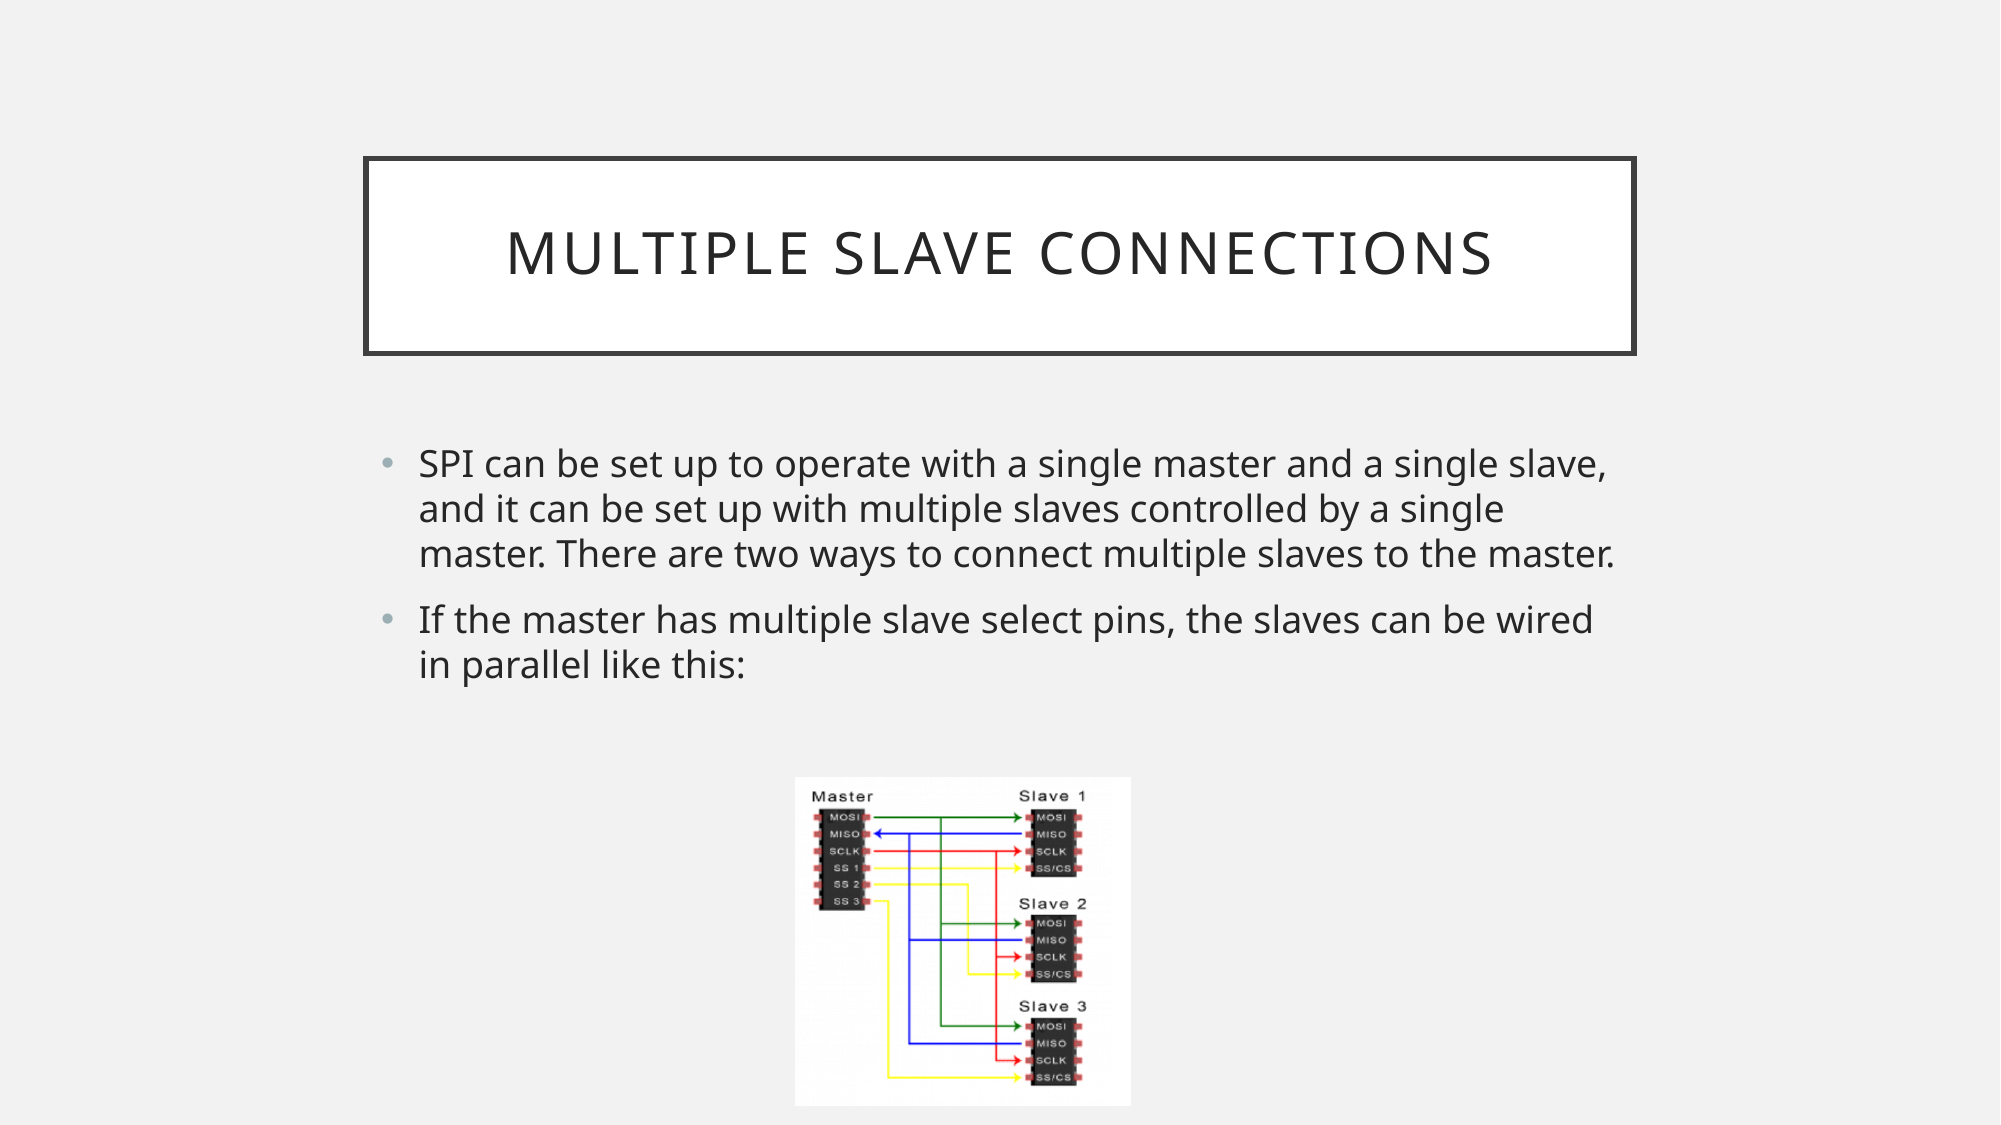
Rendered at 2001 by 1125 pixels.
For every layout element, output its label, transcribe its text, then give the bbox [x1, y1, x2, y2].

list SPI can be set up to operate with a single master and a single slave, and it can be set up with multiple slaves controlled by a single master. There are two ways to connect multiple slaves to the master. If the master has multiple slave select pins, the slaves can be wired in parallel like this: [366, 432, 1634, 942]
picture [794, 777, 1131, 1106]
title Multiple slave connections [363, 156, 1637, 356]
